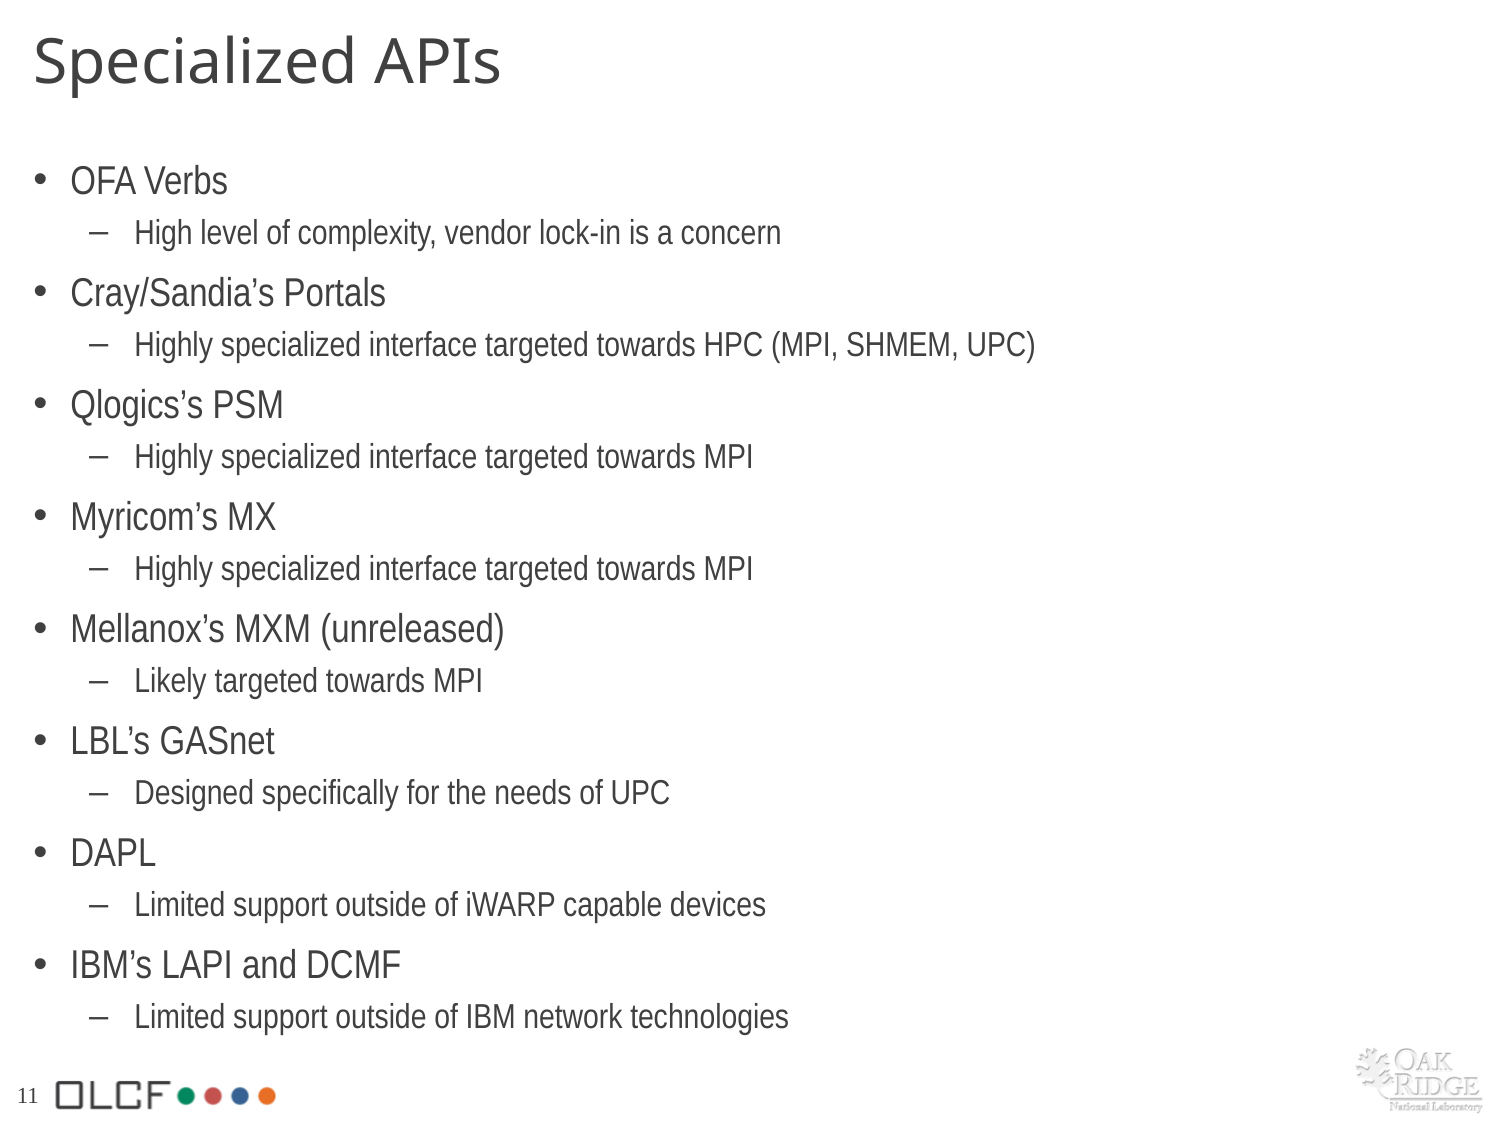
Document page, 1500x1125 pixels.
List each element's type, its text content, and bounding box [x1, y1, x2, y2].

picture [1347, 1042, 1494, 1118]
picture [53, 1075, 276, 1119]
title Specialized APIs [18, 24, 1369, 107]
list OFA Verbs High level of complexity, vendor lock-in is a concern Cray/Sandia’s Portals Highly specialized interface targeted towards HPC (MPI, SHMEM, UPC) Qlogics’s PSM Highly specialized interface targeted towards MPI Myricom’s MX Highly specialized interface targeted towards MPI Mellanox’s MXM (unreleased) Likely targeted towards MPI LBL’s GASnet Designed specifically for the needs of UPC DAPL Limited support outside of iWARP capable devices IBM’s LAPI and DCMF Limited support outside of IBM network technologies [18, 152, 1369, 1046]
